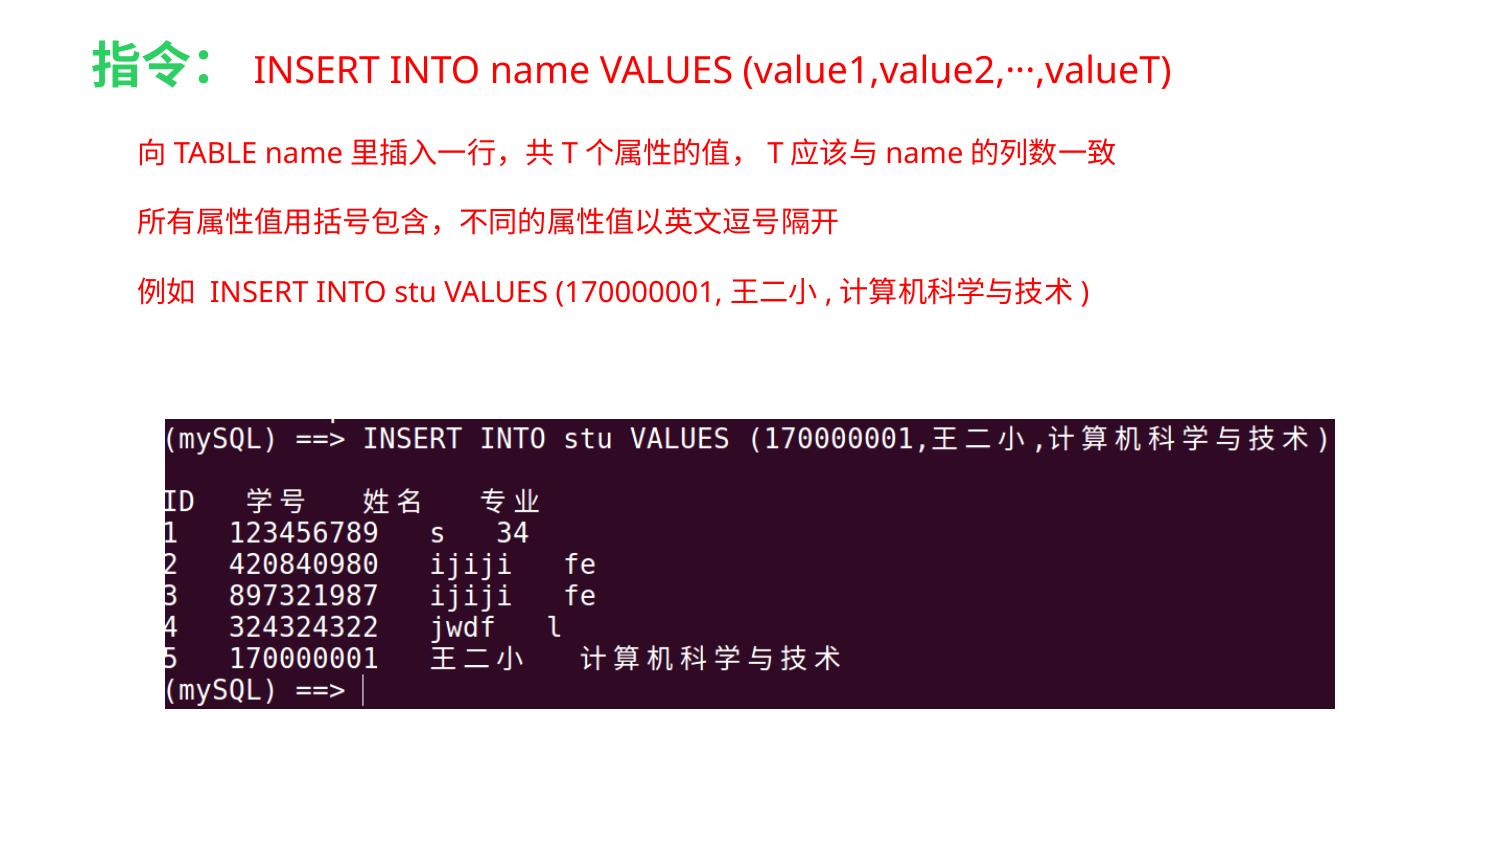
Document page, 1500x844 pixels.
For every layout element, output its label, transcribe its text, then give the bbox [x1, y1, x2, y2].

text_box 向TABLE name里插入一行，共T个属性的值，T应该与name的列数一致 所有属性值用括号包含，不同的属性值以英文逗号隔开 例如 INSERT INTO stu VALUES (170000001,王二小,计算机科学与技术) [122, 126, 1187, 317]
picture [165, 419, 1335, 709]
title 指令：INSERT INTO name VALUES (value1,value2,···,valueT) [53, 28, 1211, 99]
